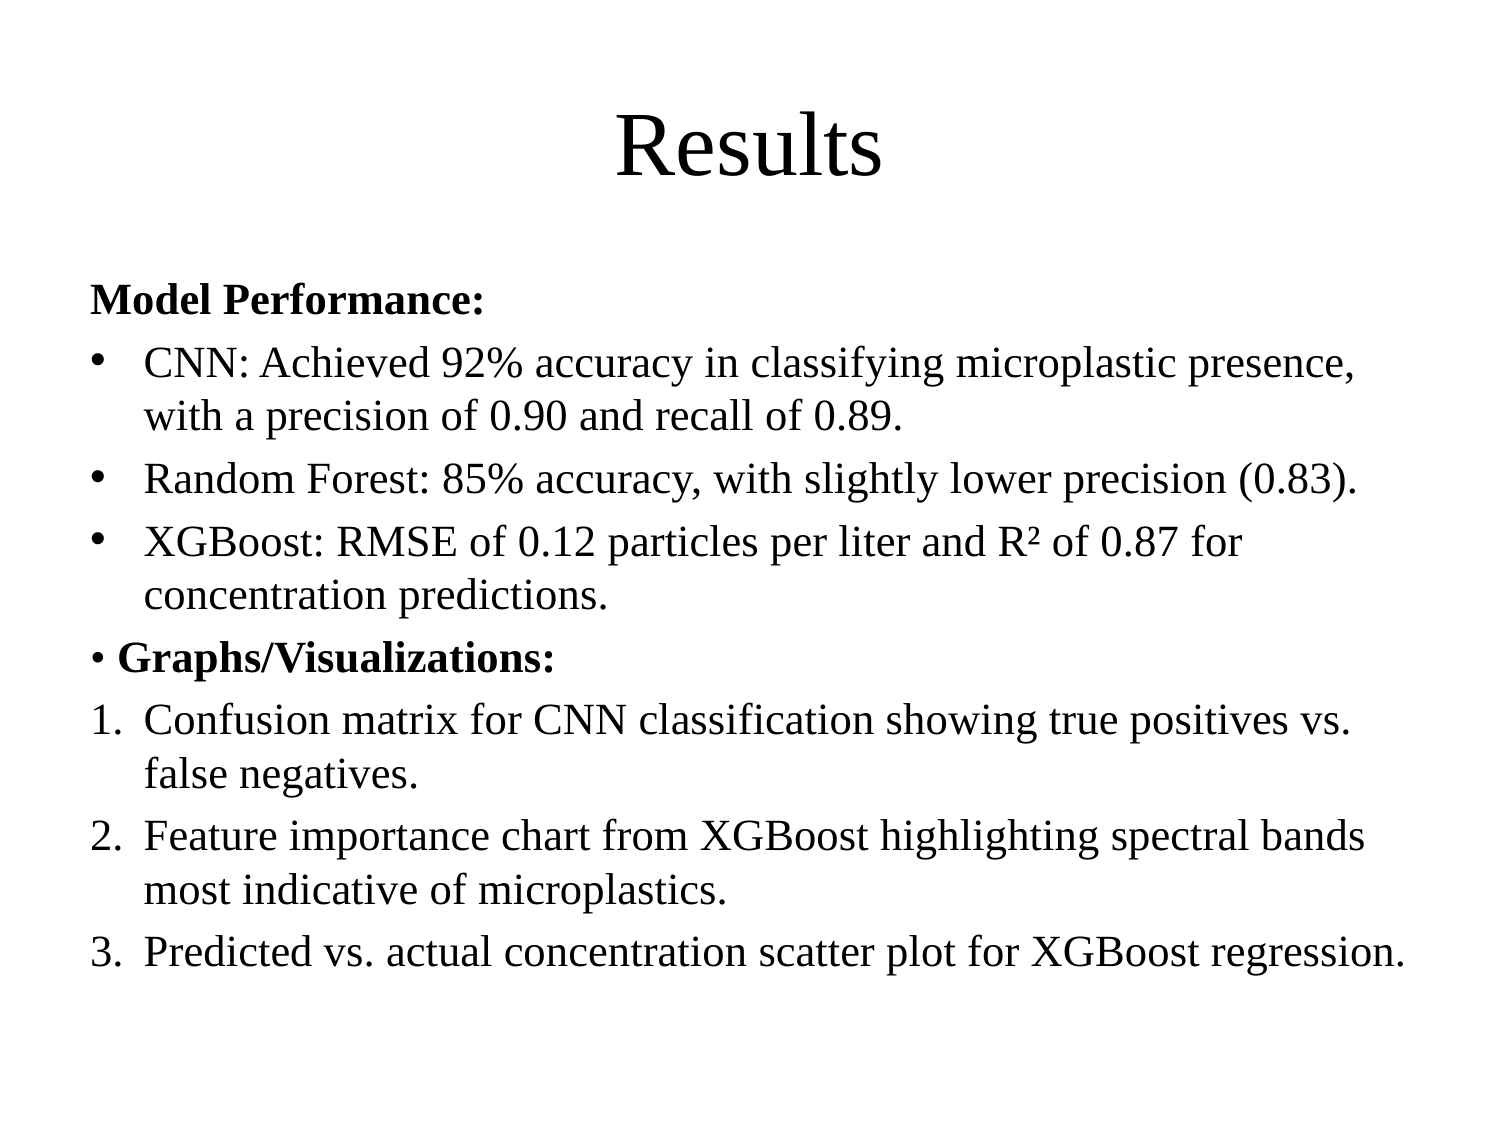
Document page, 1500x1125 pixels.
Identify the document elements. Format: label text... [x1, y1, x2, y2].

title Results [75, 45, 1425, 233]
list Model Performance: CNN: Achieved 92% accuracy in classifying microplastic presence, with a precision of 0.90 and recall of 0.89. Random Forest: 85% accuracy, with slightly lower precision (0.83). XGBoost: RMSE of 0.12 particles per liter and R² of 0.87 for concentration predictions. • Graphs/Visualizations: Confusion matrix for CNN classification showing true positives vs. false negatives. Feature importance chart from XGBoost highlighting spectral bands most indicative of microplastics. Predicted vs. actual concentration scatter plot for XGBoost regression. [75, 262, 1425, 1005]
